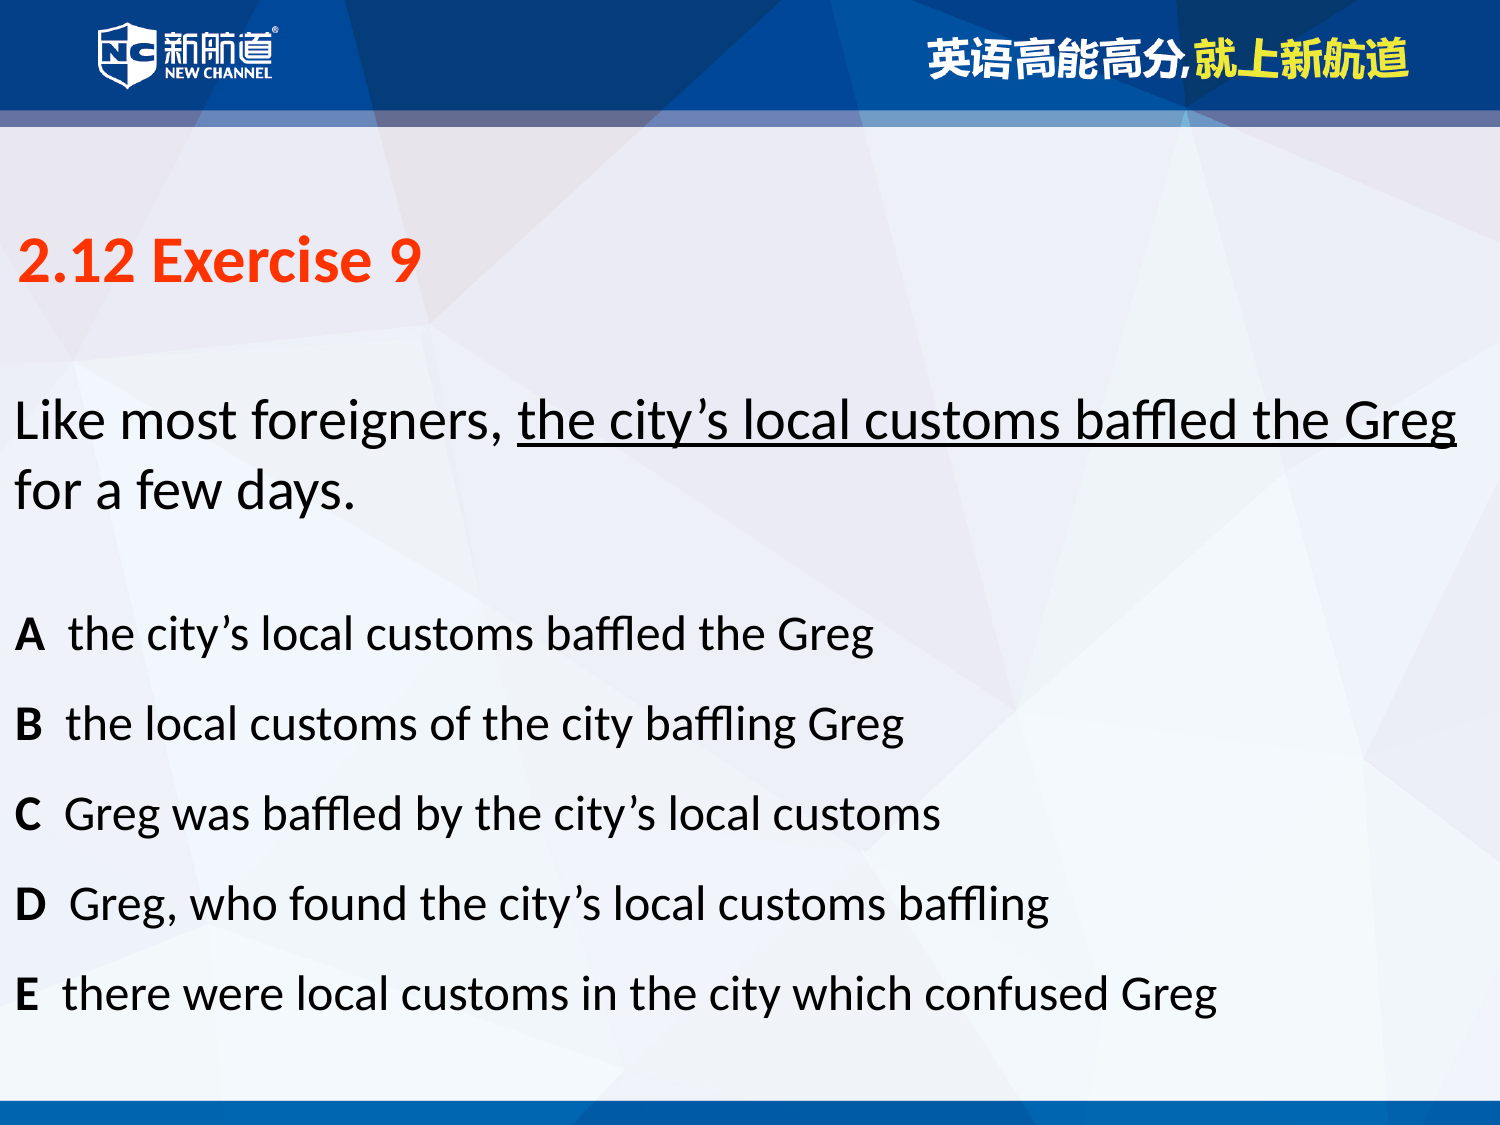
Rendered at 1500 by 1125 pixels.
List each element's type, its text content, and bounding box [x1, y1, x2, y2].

text_box 2.12 Exercise 9 [2, 208, 438, 303]
picture [0, 0, 1500, 373]
text_box Like most foreigners, the city’s local customs baffled the Greg for a few days. A the city’s local customs baffled the Greg B the local customs of the city baffling Greg C Greg was baffled by the city’s local customs D Greg, who found the city’s local customs baffling E there were local customs in the city which confused Greg [0, 373, 1500, 1029]
picture [0, 1029, 1500, 1125]
